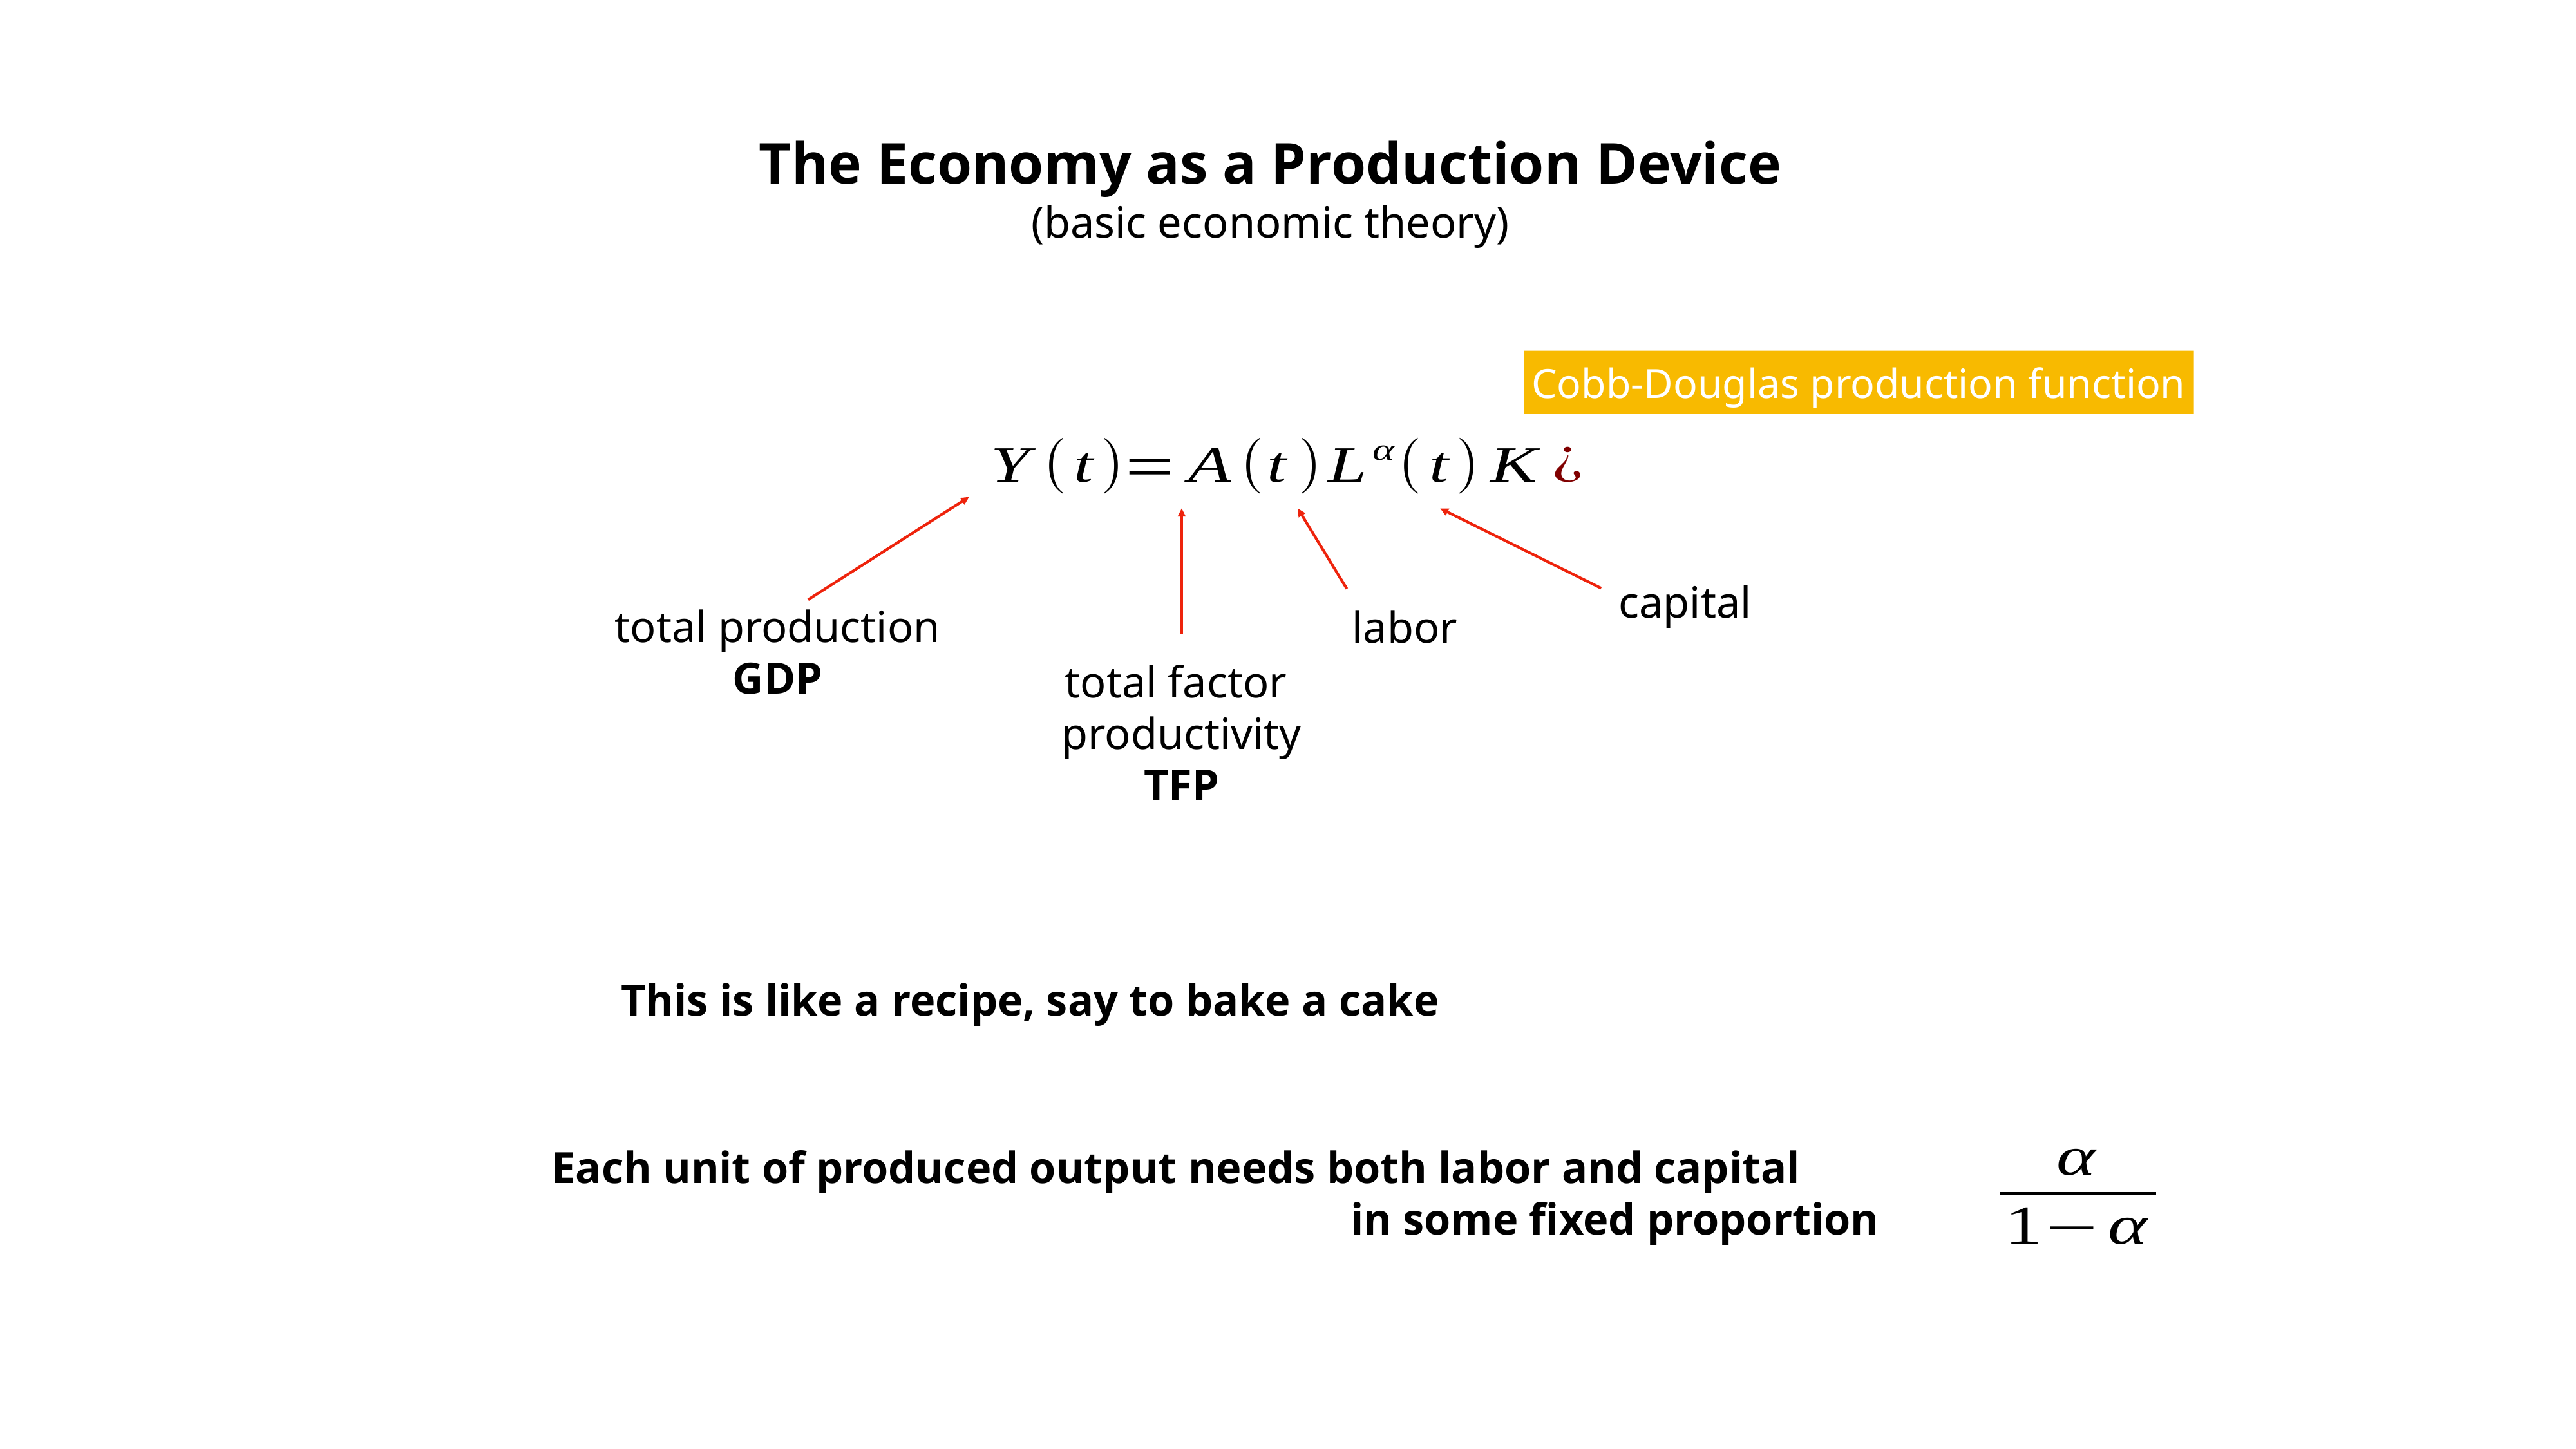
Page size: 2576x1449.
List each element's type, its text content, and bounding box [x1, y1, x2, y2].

text_box [808, 497, 969, 600]
text_box total factor productivity TFP [1054, 647, 1309, 817]
text_box [1996, 1126, 2159, 1258]
text_box [1177, 508, 1186, 634]
text_box capital [1611, 567, 1759, 634]
text_box This is like a recipe, say to bake a cake [613, 965, 1448, 1032]
text_box [1440, 508, 1602, 589]
text_box [990, 431, 1583, 499]
text_box Cobb-Douglas production function [1524, 350, 2194, 414]
text_box The Economy as a Production Device (basic economic theory) [751, 120, 1790, 254]
text_box Each unit of produced output needs both labor and capital in some fixed proportion [321, 1133, 1996, 1251]
text_box [1298, 508, 1347, 589]
text_box total production GDP [607, 592, 949, 710]
text_box labor [1344, 592, 1466, 659]
